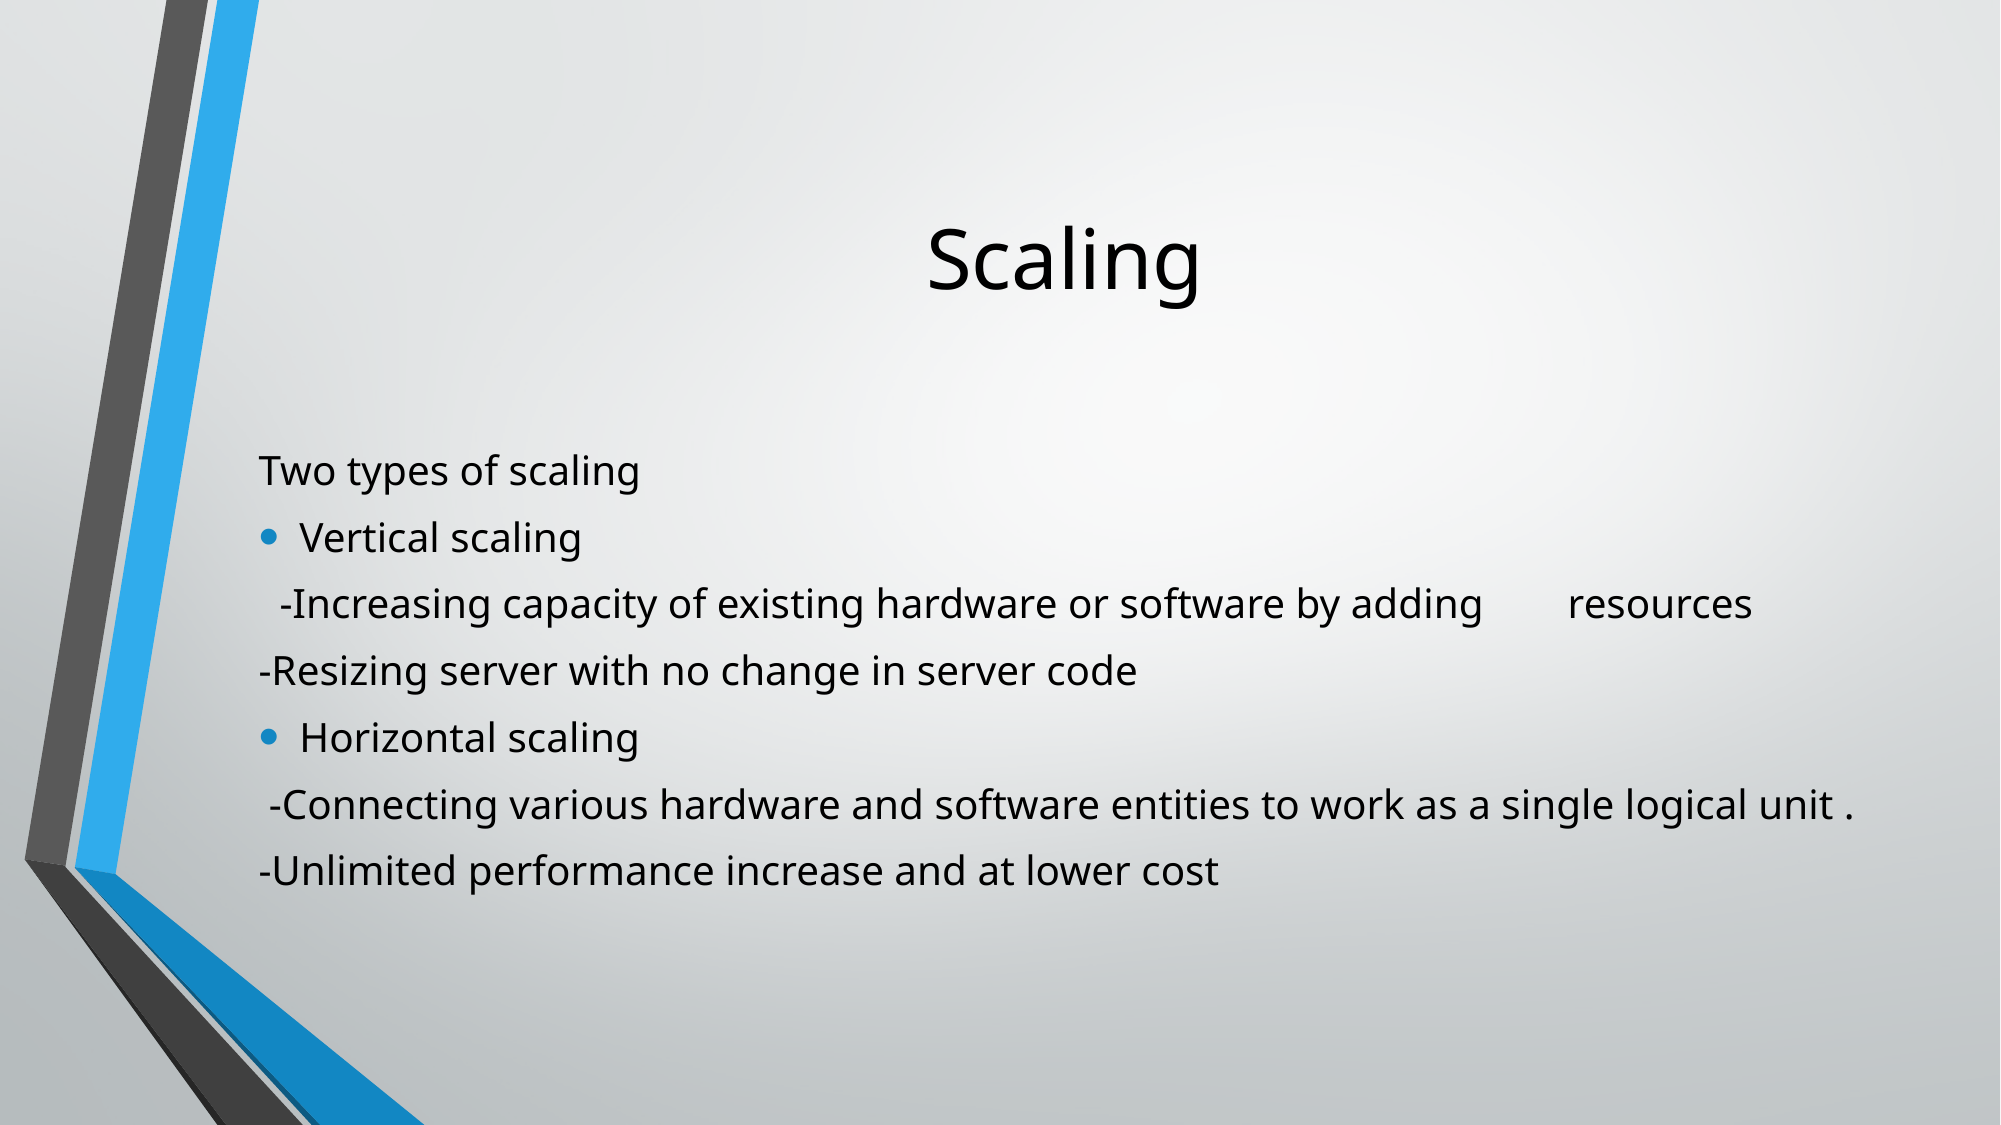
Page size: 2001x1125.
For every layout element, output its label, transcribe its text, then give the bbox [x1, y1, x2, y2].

list Two types of scaling Vertical scaling -Increasing capacity of existing hardware or software by adding resources -Resizing server with no change in server code Horizontal scaling -Connecting various hardware and software entities to work as a single logical unit . -Unlimited performance increase and at lower cost [243, 437, 1887, 950]
title Scaling [243, 112, 1887, 400]
